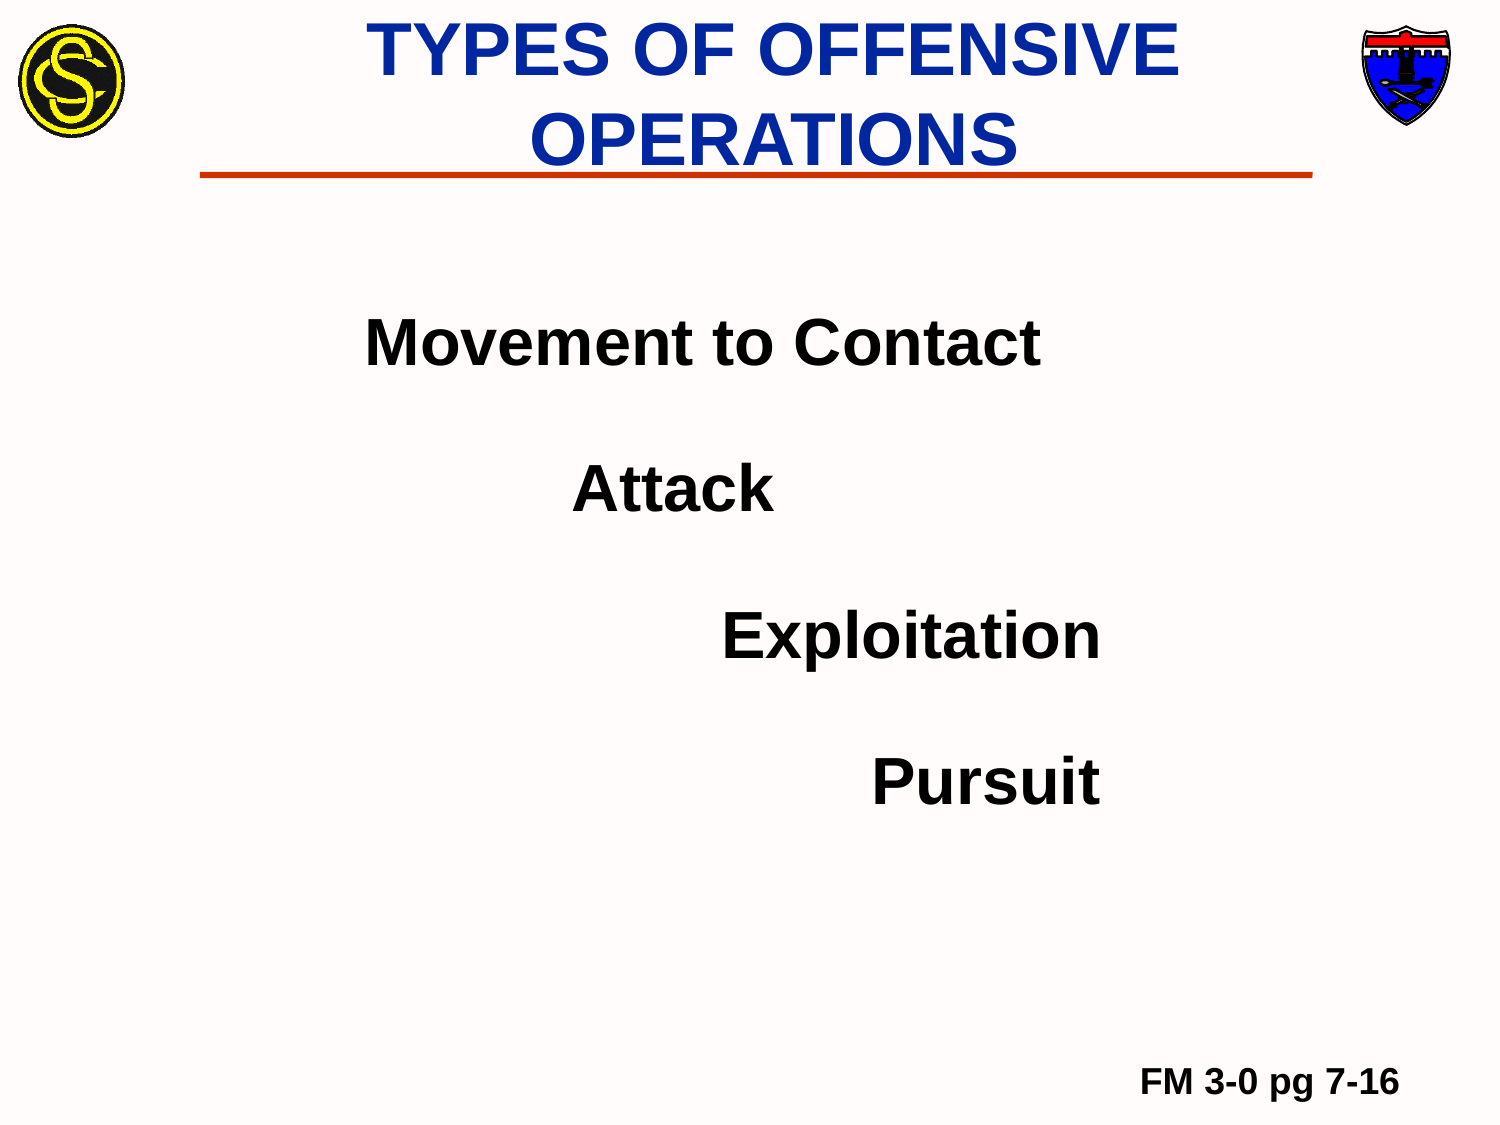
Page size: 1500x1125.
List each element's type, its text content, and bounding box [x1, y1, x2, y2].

list Movement to Contact Attack Exploitation Pursuit [350, 212, 1500, 938]
text_box FM 3-0 pg 7-16 [1125, 1049, 1463, 1110]
picture [18, 24, 125, 138]
title TYPES OF OFFENSIVE OPERATIONS [211, 12, 1338, 188]
